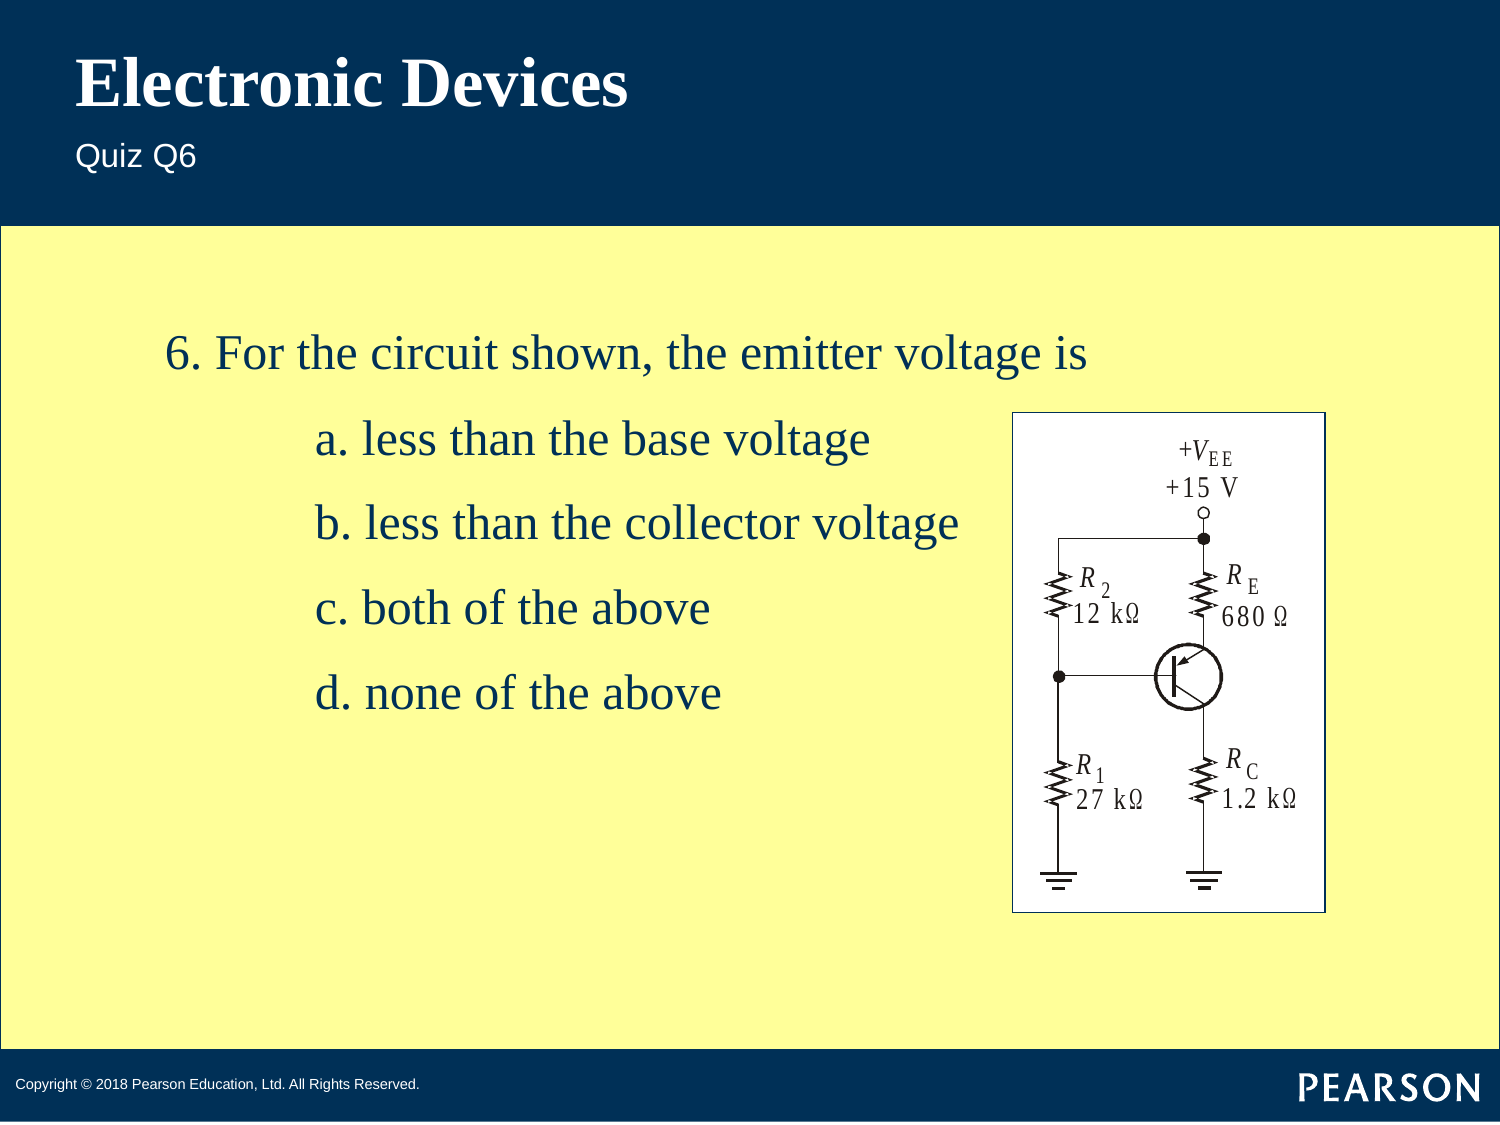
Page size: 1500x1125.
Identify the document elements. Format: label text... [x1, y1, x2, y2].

text_box [1012, 412, 1325, 913]
text_box 6. For the circuit shown, the emitter voltage is a. less than the base voltage b. less than the collector voltage c. both of the above d. none of the above [150, 312, 1375, 813]
list Quiz Q6 [75, 133, 1425, 200]
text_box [1037, 437, 1309, 894]
text_box [0, 224, 1500, 1050]
title Electronic Devices [75, 35, 1425, 133]
